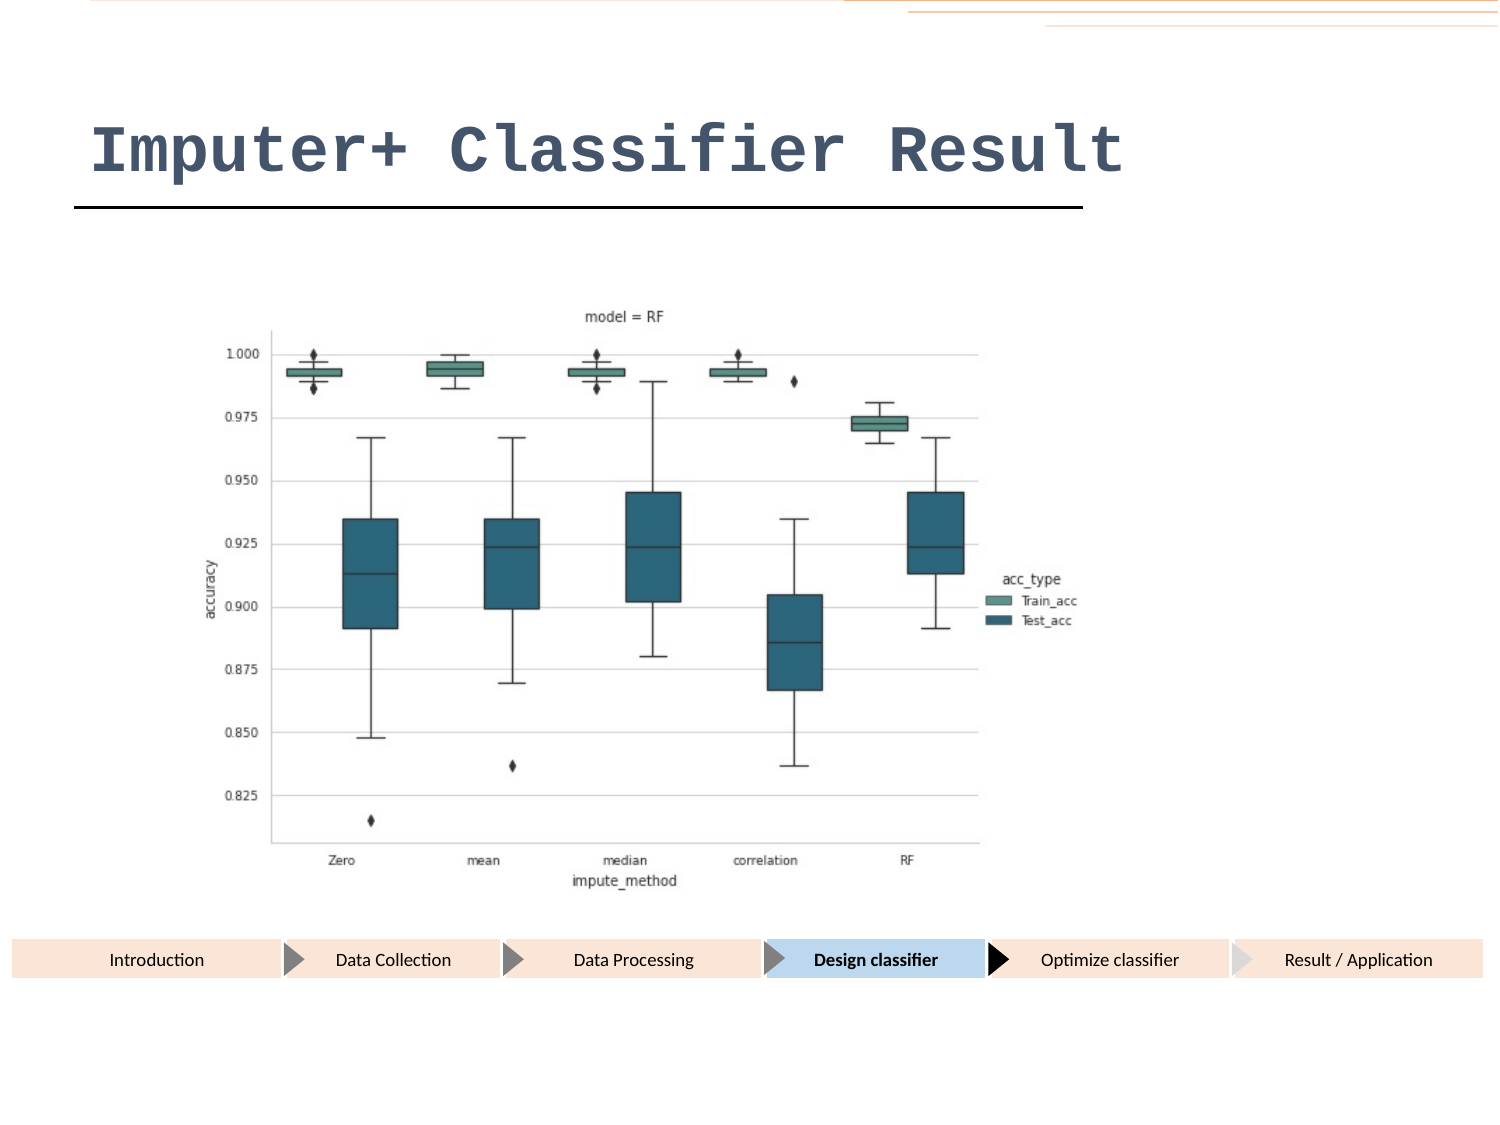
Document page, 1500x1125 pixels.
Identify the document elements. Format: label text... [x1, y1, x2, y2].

text_box Introduction [8, 935, 283, 983]
text_box Optimize classifier [987, 935, 1231, 983]
text_box Data Processing [502, 935, 763, 983]
text_box [987, 940, 1011, 979]
text_box Data Collection [283, 935, 502, 983]
title Imputer+ Classifier Result [74, 79, 1344, 211]
picture [180, 297, 1088, 903]
text_box Design classifier [763, 935, 987, 983]
text_box [1230, 940, 1255, 979]
text_box [501, 940, 526, 979]
text_box Result / Application [1231, 935, 1487, 983]
text_box [282, 940, 307, 979]
text_box [763, 938, 787, 978]
